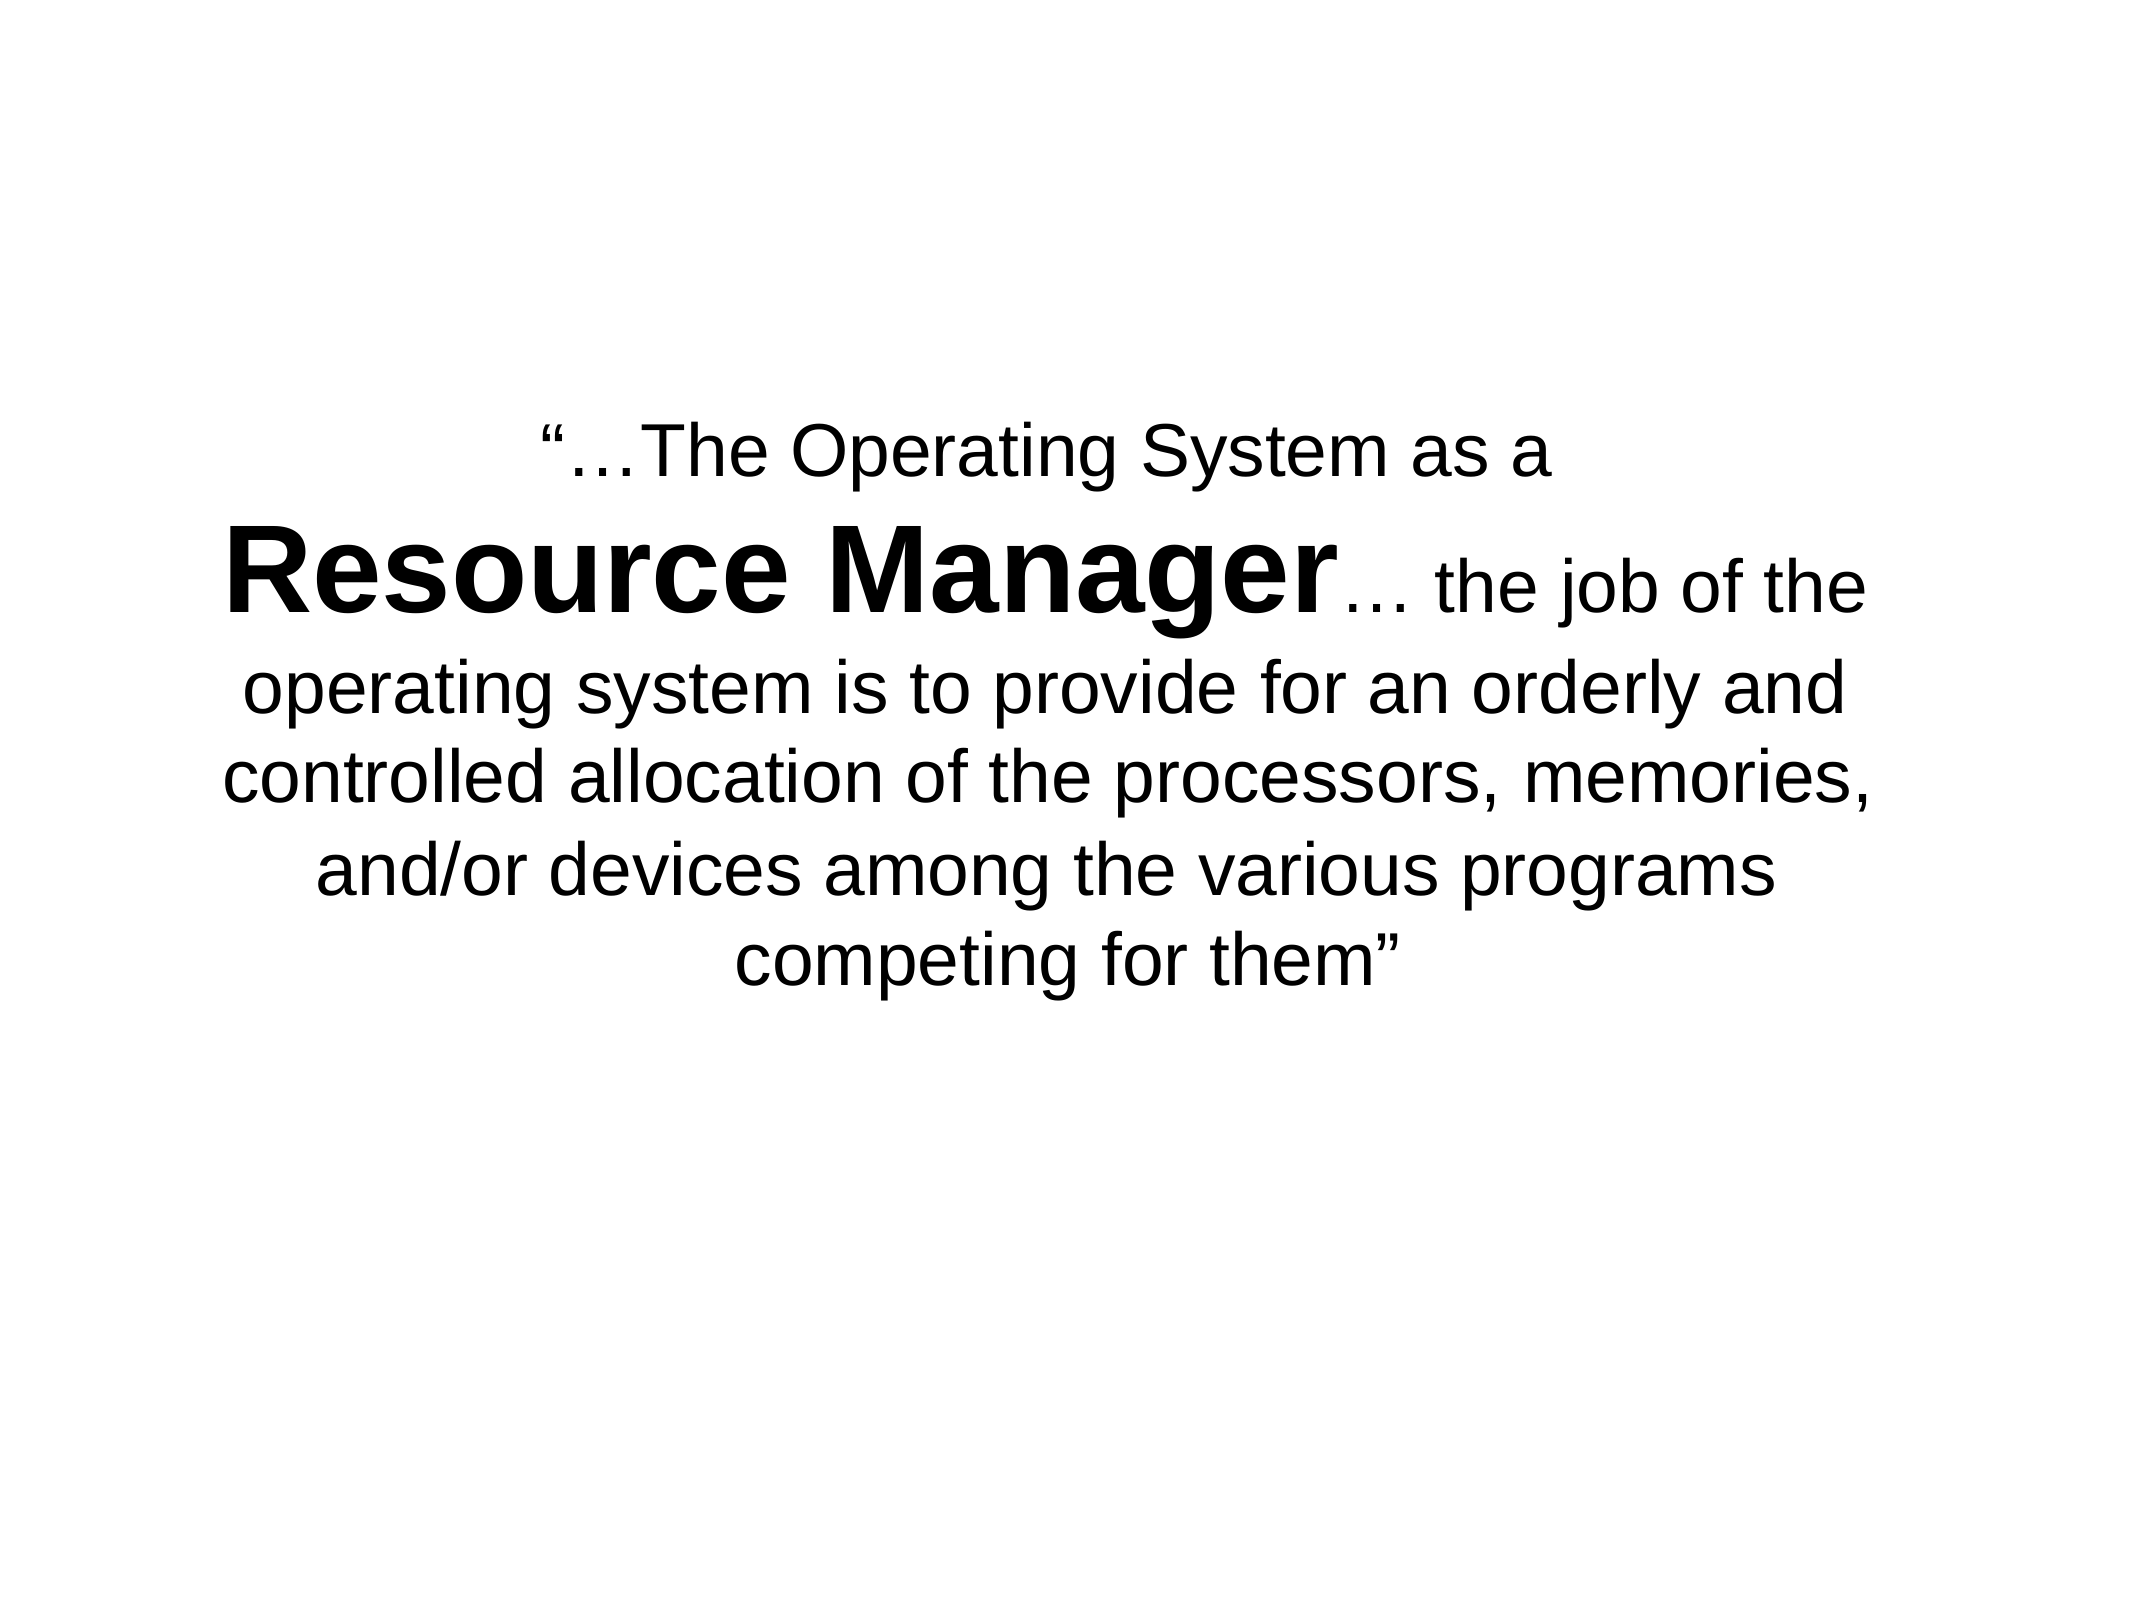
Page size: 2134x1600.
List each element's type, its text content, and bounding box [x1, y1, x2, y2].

text_box “…The Operating System as a Resource Manager… the job of the operating system is to provide for an orderly and controlled allocation of the processors, memories, and/or devices among the various programs competing for them” [220, 402, 1875, 1001]
